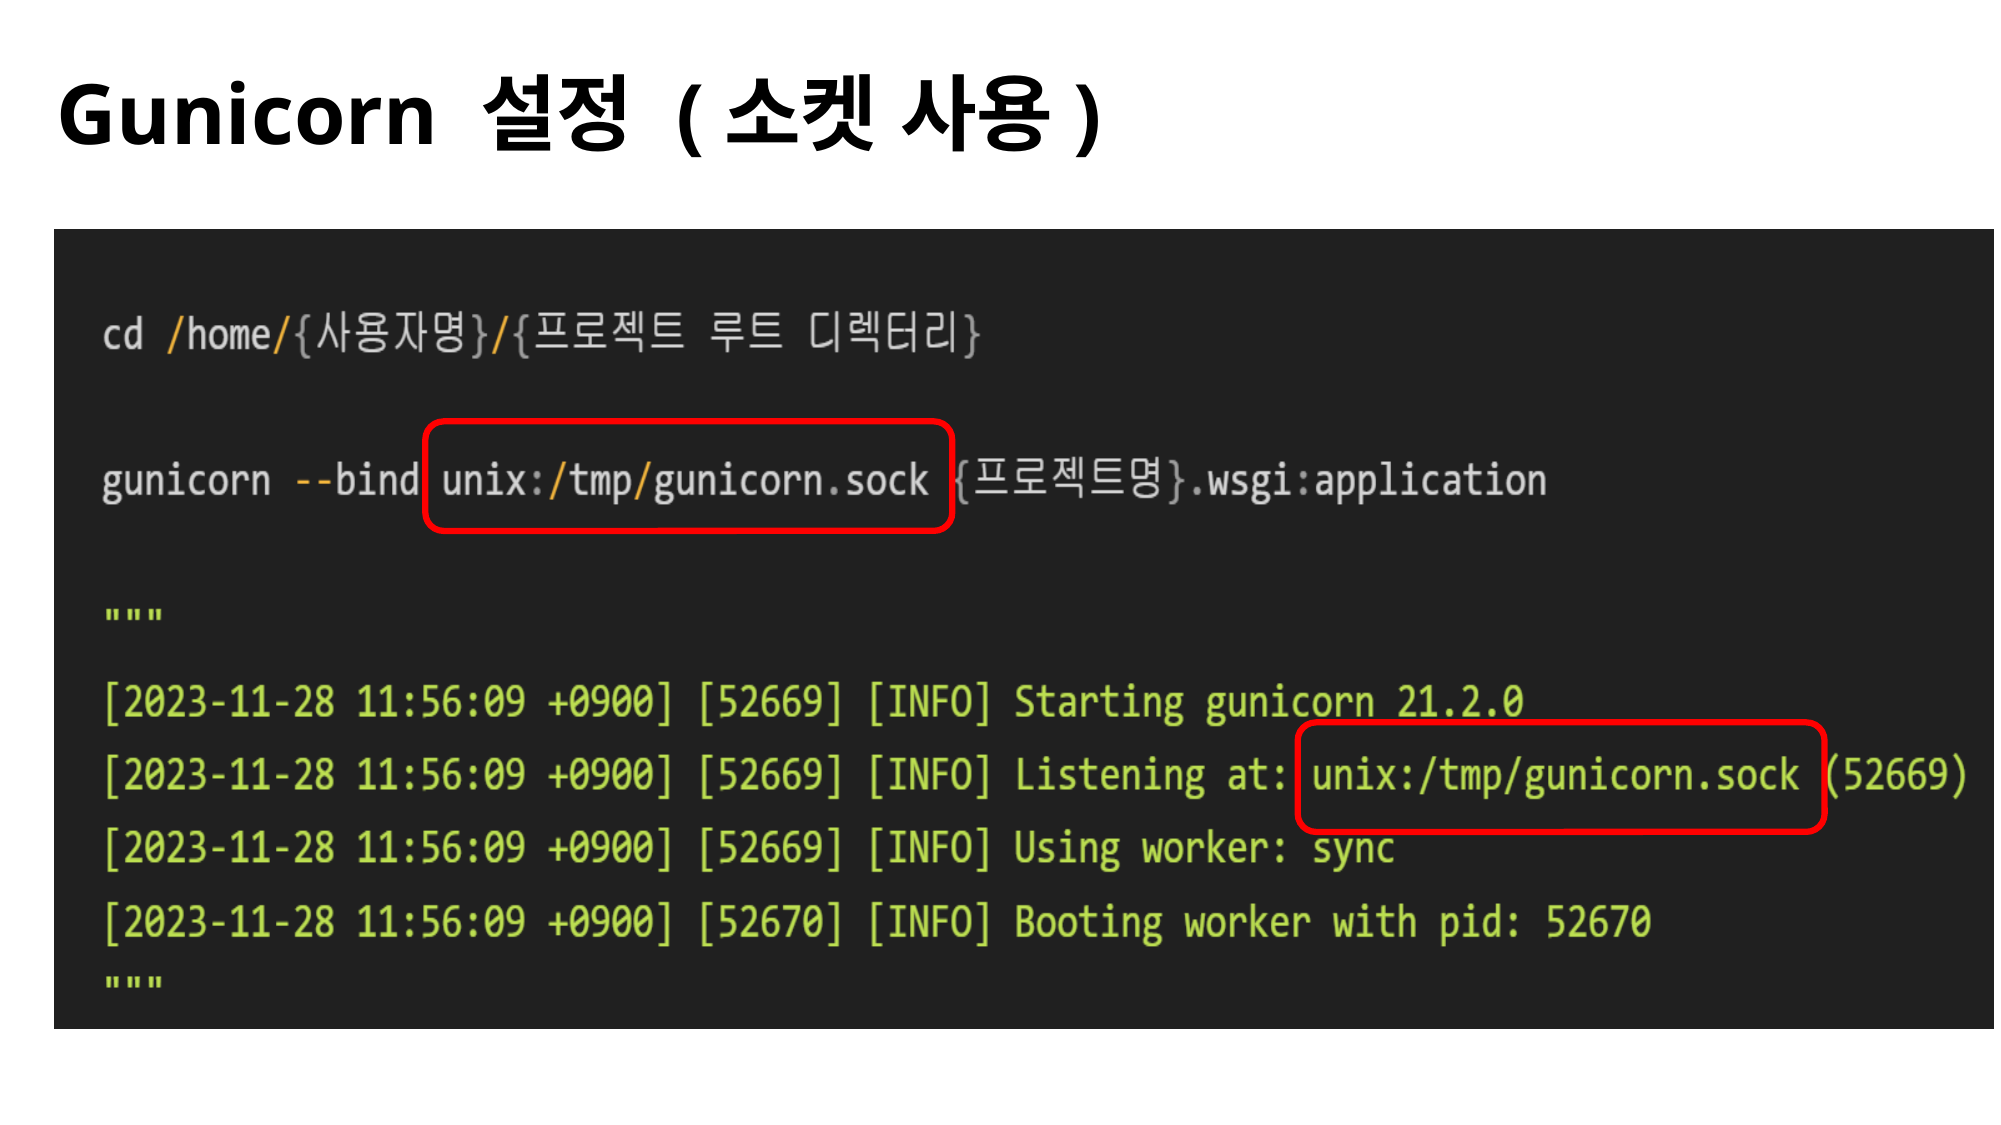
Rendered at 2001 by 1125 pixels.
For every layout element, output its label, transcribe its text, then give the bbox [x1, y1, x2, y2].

text_box Gunicorn 설정 (소켓 사용) [41, 54, 1117, 169]
picture [53, 229, 1995, 1029]
